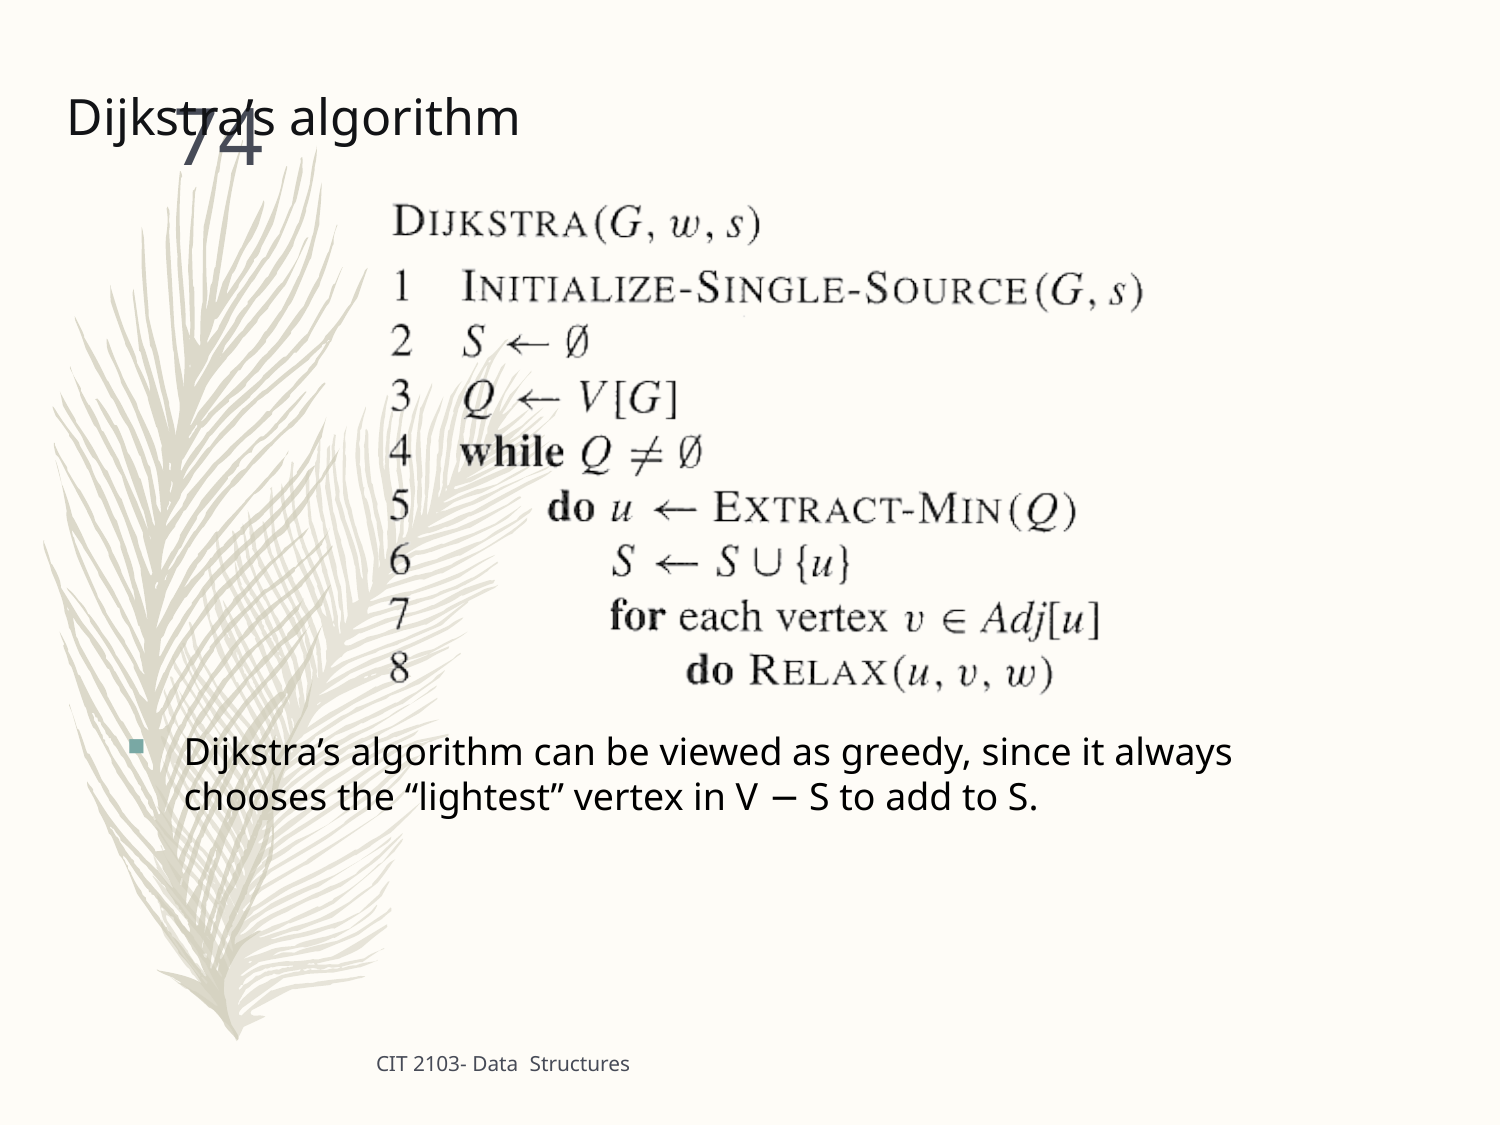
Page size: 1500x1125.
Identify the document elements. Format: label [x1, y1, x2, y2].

text_box [52, 77, 1469, 153]
text_box [112, 720, 1388, 1004]
slide_number [46, 102, 279, 203]
picture [362, 187, 1166, 708]
footer [360, 1032, 1059, 1093]
